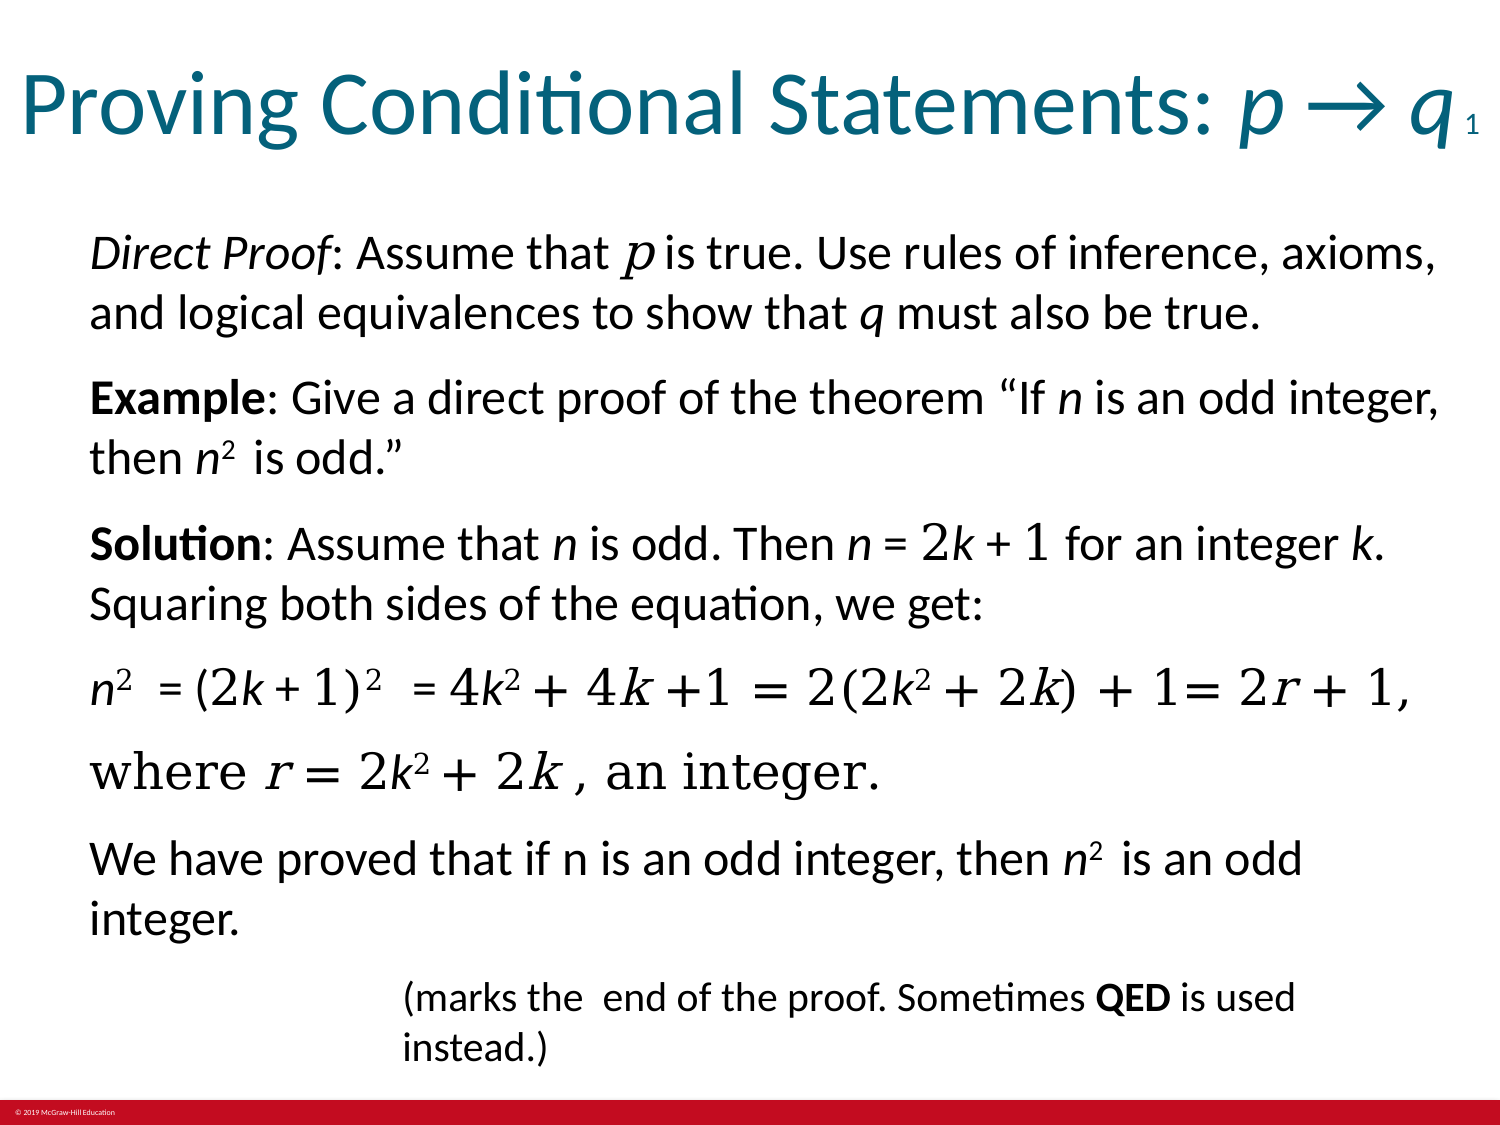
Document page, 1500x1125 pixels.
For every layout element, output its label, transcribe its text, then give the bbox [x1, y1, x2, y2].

list Direct Proof: Assume that p is true. Use rules of inference, axioms, and logical equivalences to show that q must also be true. Example: Give a direct proof of the theorem “If n is an odd integer, then n2 is odd.” Solution: Assume that n is odd. Then n = 2k + 1 for an integer k. Squaring both sides of the equation, we get: n2 = (2k + 1)2 = 4k2 + 4k +1 = 2(2k2 + 2k) + 1= 2r + 1, where r = 2k2 + 2k , an integer. We have proved that if n is an odd integer, then n2 is an odd integer. [75, 212, 1475, 951]
list (marks the end of the proof. Sometimes QED is used instead.) [387, 962, 1375, 1075]
title Proving Conditional Statements: p → q 1 [0, 0, 1500, 195]
